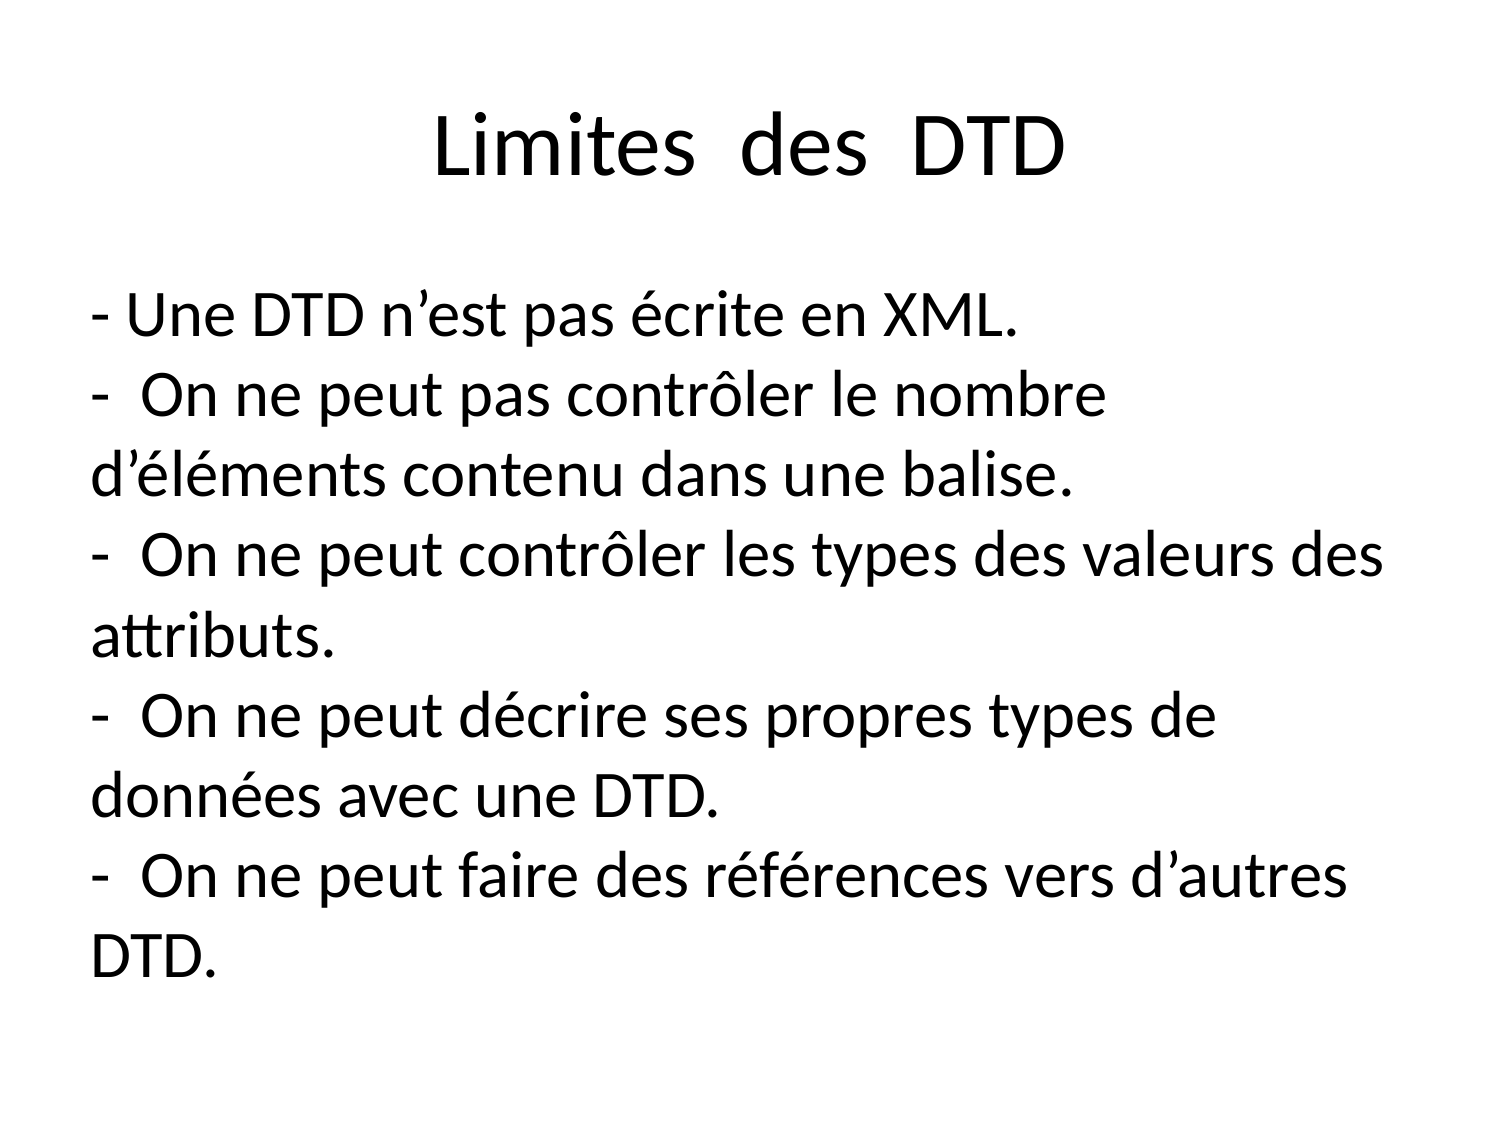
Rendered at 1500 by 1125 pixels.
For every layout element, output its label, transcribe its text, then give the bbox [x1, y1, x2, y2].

title Limites des DTD [75, 45, 1425, 233]
list - Une DTD n’est pas écrite en XML. - On ne peut pas contrôler le nombre d’éléments contenu dans une balise. - On ne peut contrôler les types des valeurs des attributs. - On ne peut décrire ses propres types de données avec une DTD. - On ne peut faire des références vers d’autres DTD. [75, 262, 1425, 1005]
